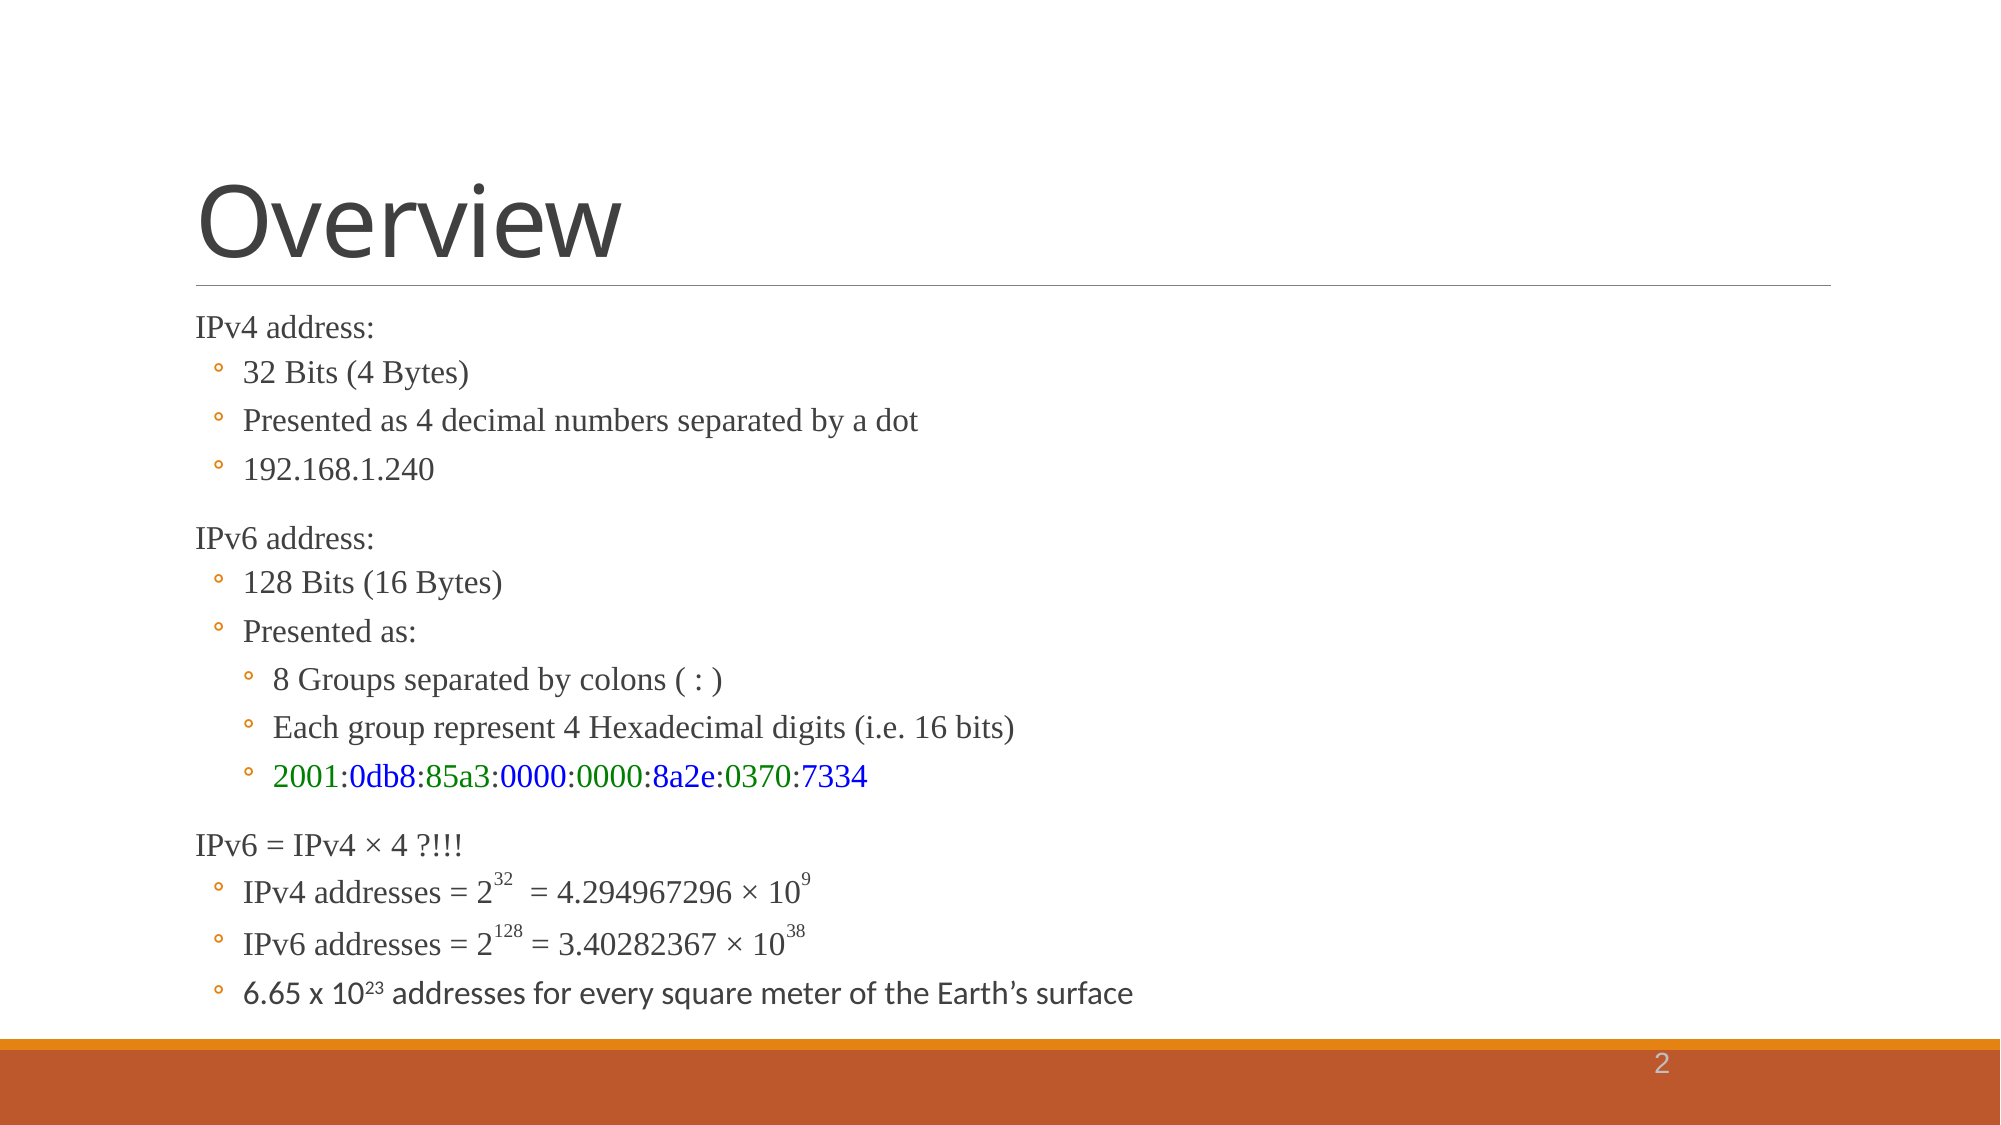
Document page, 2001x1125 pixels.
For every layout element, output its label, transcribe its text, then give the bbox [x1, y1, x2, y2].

title Overview [180, 47, 1830, 285]
text_box 2 [1626, 1040, 1699, 1101]
list IPv4 address: 32 Bits (4 Bytes) Presented as 4 decimal numbers separated by a dot 192.168.1.240 IPv6 address: 128 Bits (16 Bytes) Presented as: 8 Groups separated by colons ( : ) Each group represent 4 Hexadecimal digits (i.e. 16 bits) 2001:0db8:85a3:0000:0000:8a2e:0370:7334 IPv6 = IPv4 × 4 ?!!! IPv4 addresses = 232 = 4.294967296 × 109 IPv6 addresses = 2128 = 3.40282367 × 1038 6.65 x 1023 addresses for every square meter of the Earth’s surface [180, 302, 1830, 1025]
